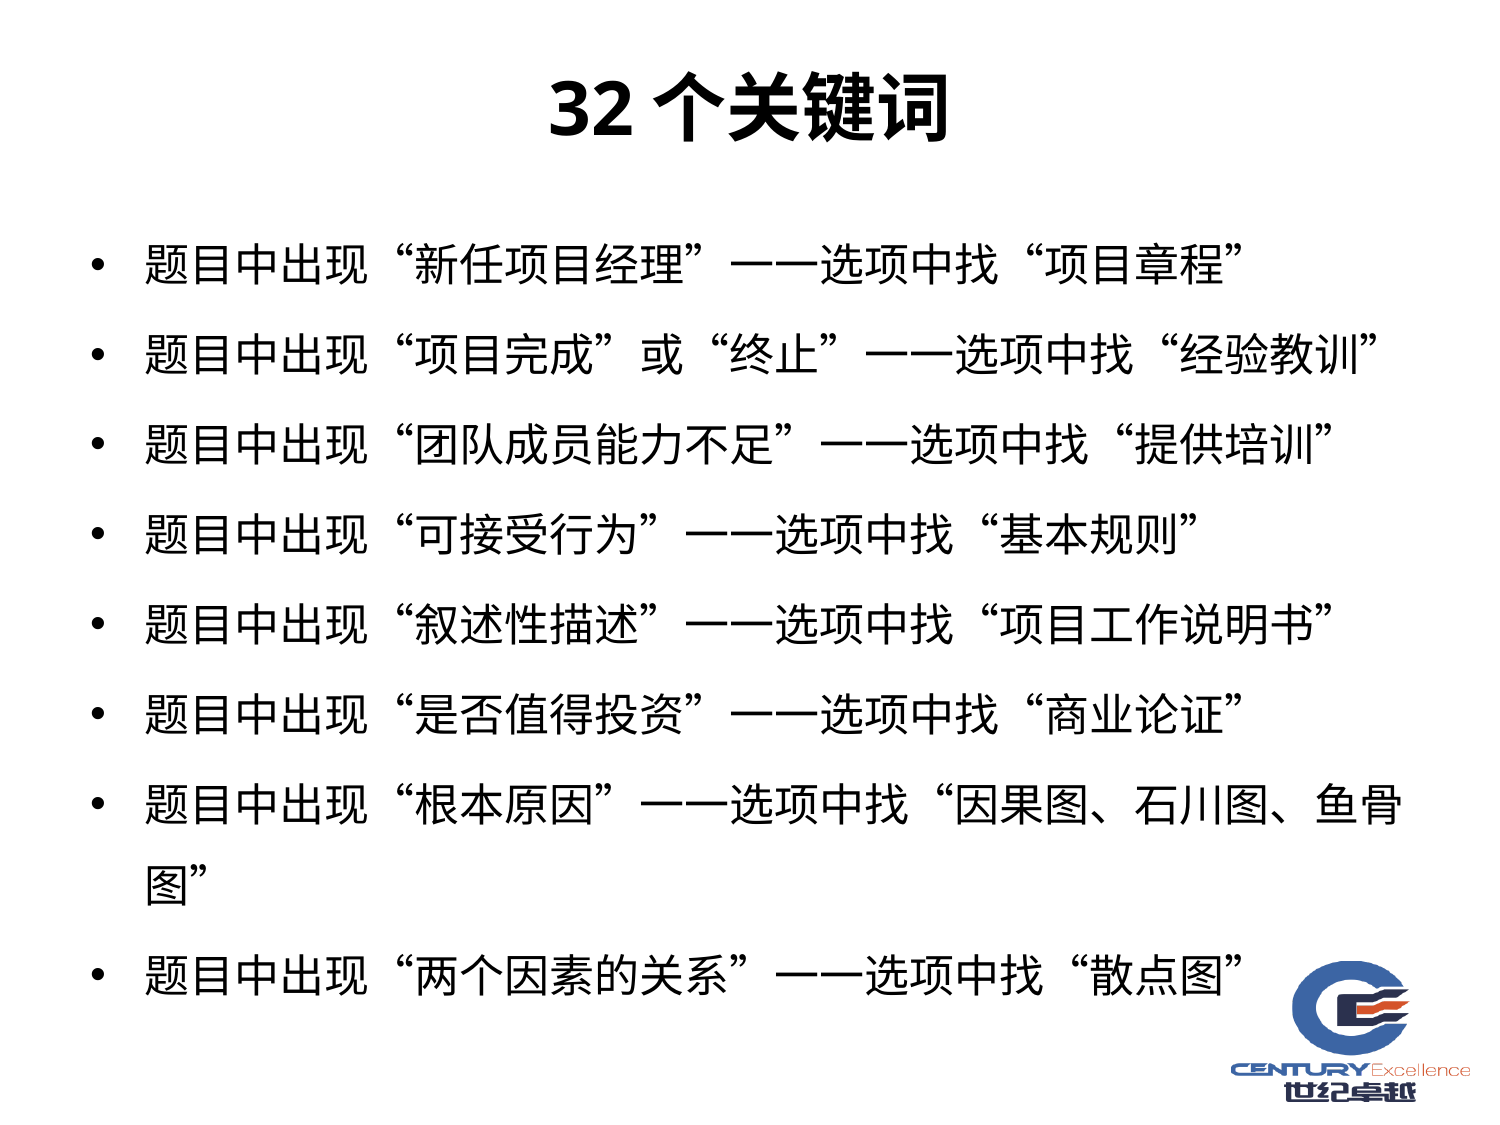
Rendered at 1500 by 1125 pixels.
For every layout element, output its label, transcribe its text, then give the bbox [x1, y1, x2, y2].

title 32个关键词 [75, 11, 1425, 200]
list 题目中出现“新任项目经理”一一选项中找“项目章程” 题目中出现“项目完成”或“终止”一一选项中找“经验教训” 题目中出现“团队成员能力不足”一一选项中找“提供培训” 题目中出现“可接受行为”一一选项中找“基本规则” 题目中出现“叙述性描述”一一选项中找“项目工作说明书” 题目中出现“是否值得投资”一一选项中找“商业论证” 题目中出现“根本原因”一一选项中找“因果图、石川图、鱼骨图” 题目中出现“两个因素的关系”一一选项中找“散点图” [75, 202, 1425, 1020]
picture [1230, 960, 1470, 1102]
